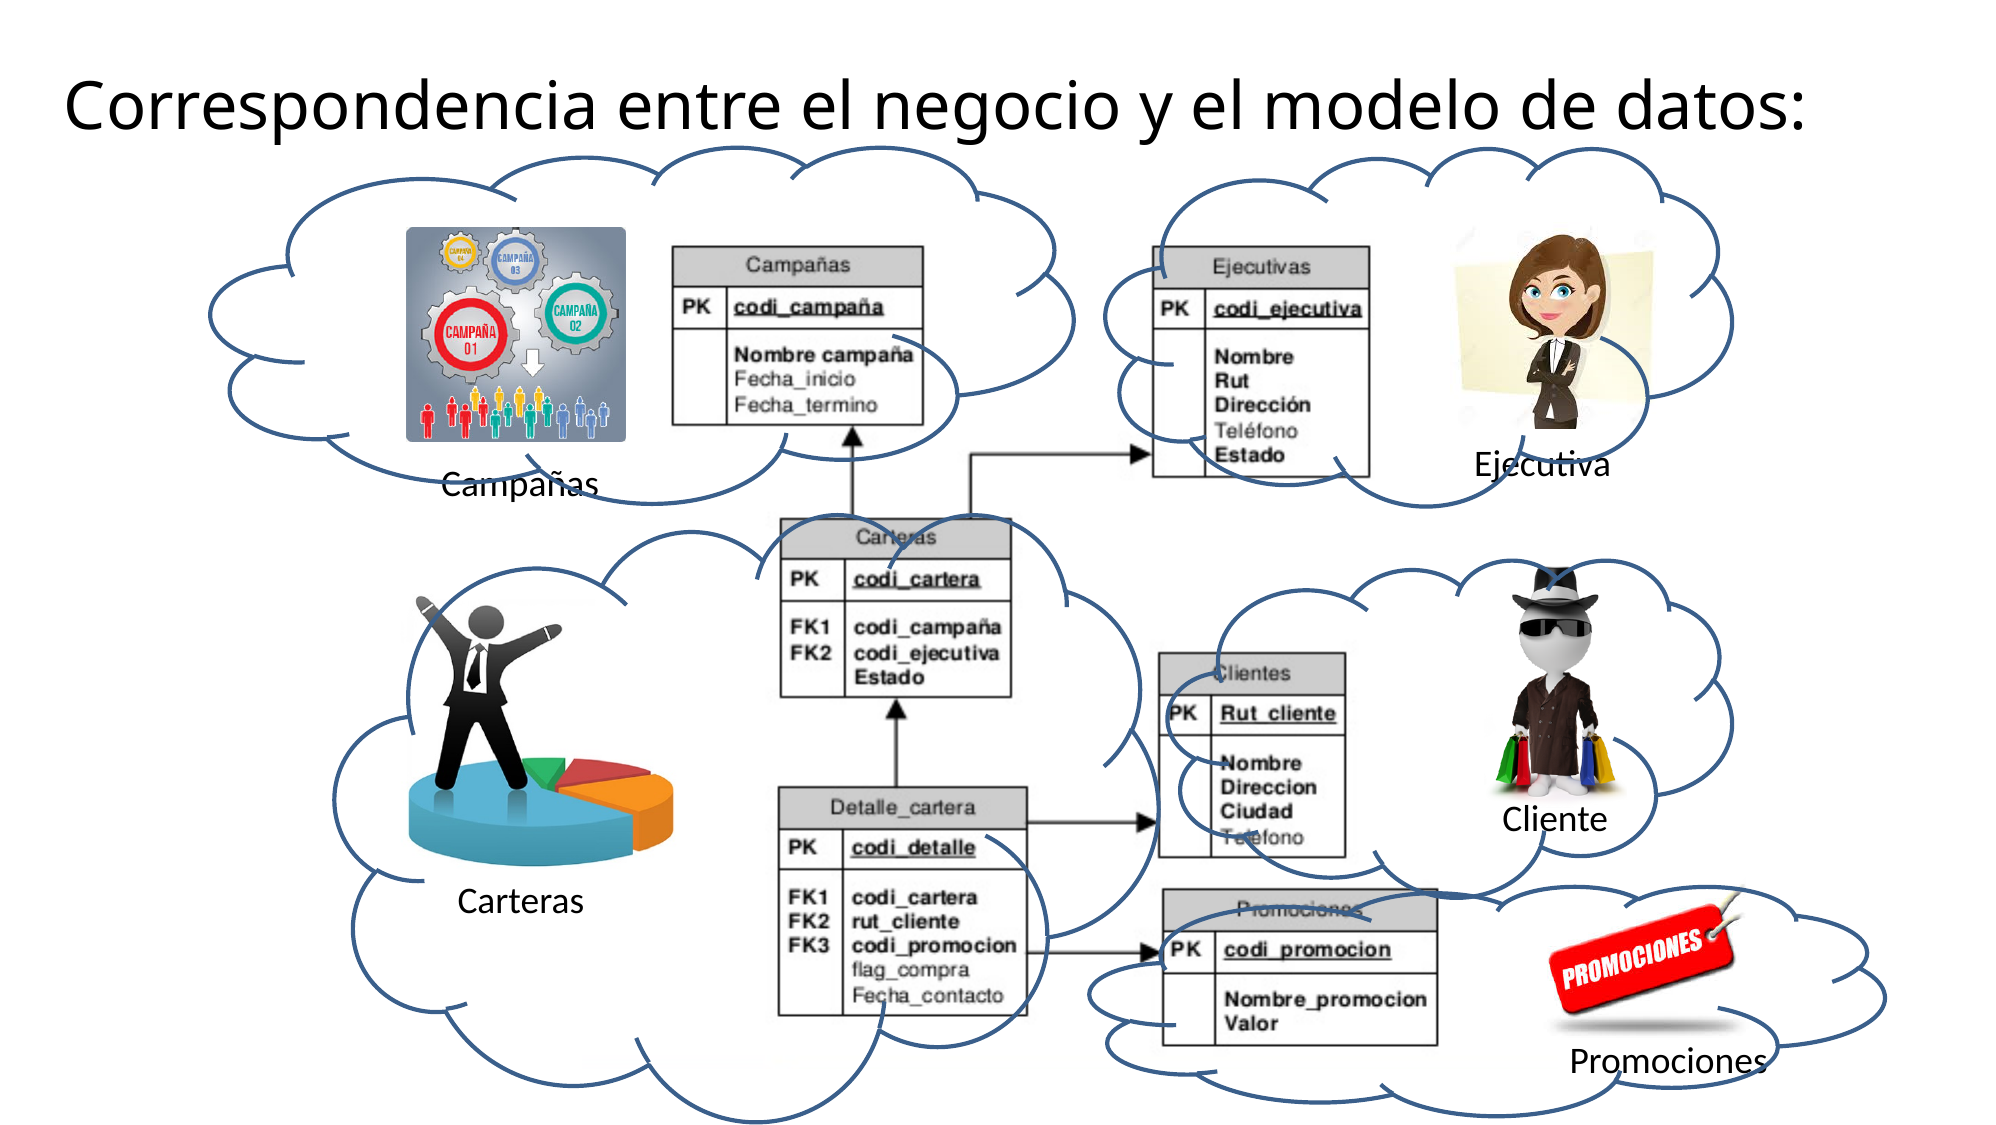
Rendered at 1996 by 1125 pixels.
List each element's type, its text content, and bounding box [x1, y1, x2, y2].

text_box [1089, 877, 1885, 1116]
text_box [210, 146, 1074, 507]
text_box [334, 512, 1159, 1121]
picture [581, 198, 1558, 877]
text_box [1167, 540, 1733, 897]
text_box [1105, 147, 1733, 506]
text_box Correspondencia entre el negocio y el modelo de datos: [49, 55, 1825, 150]
